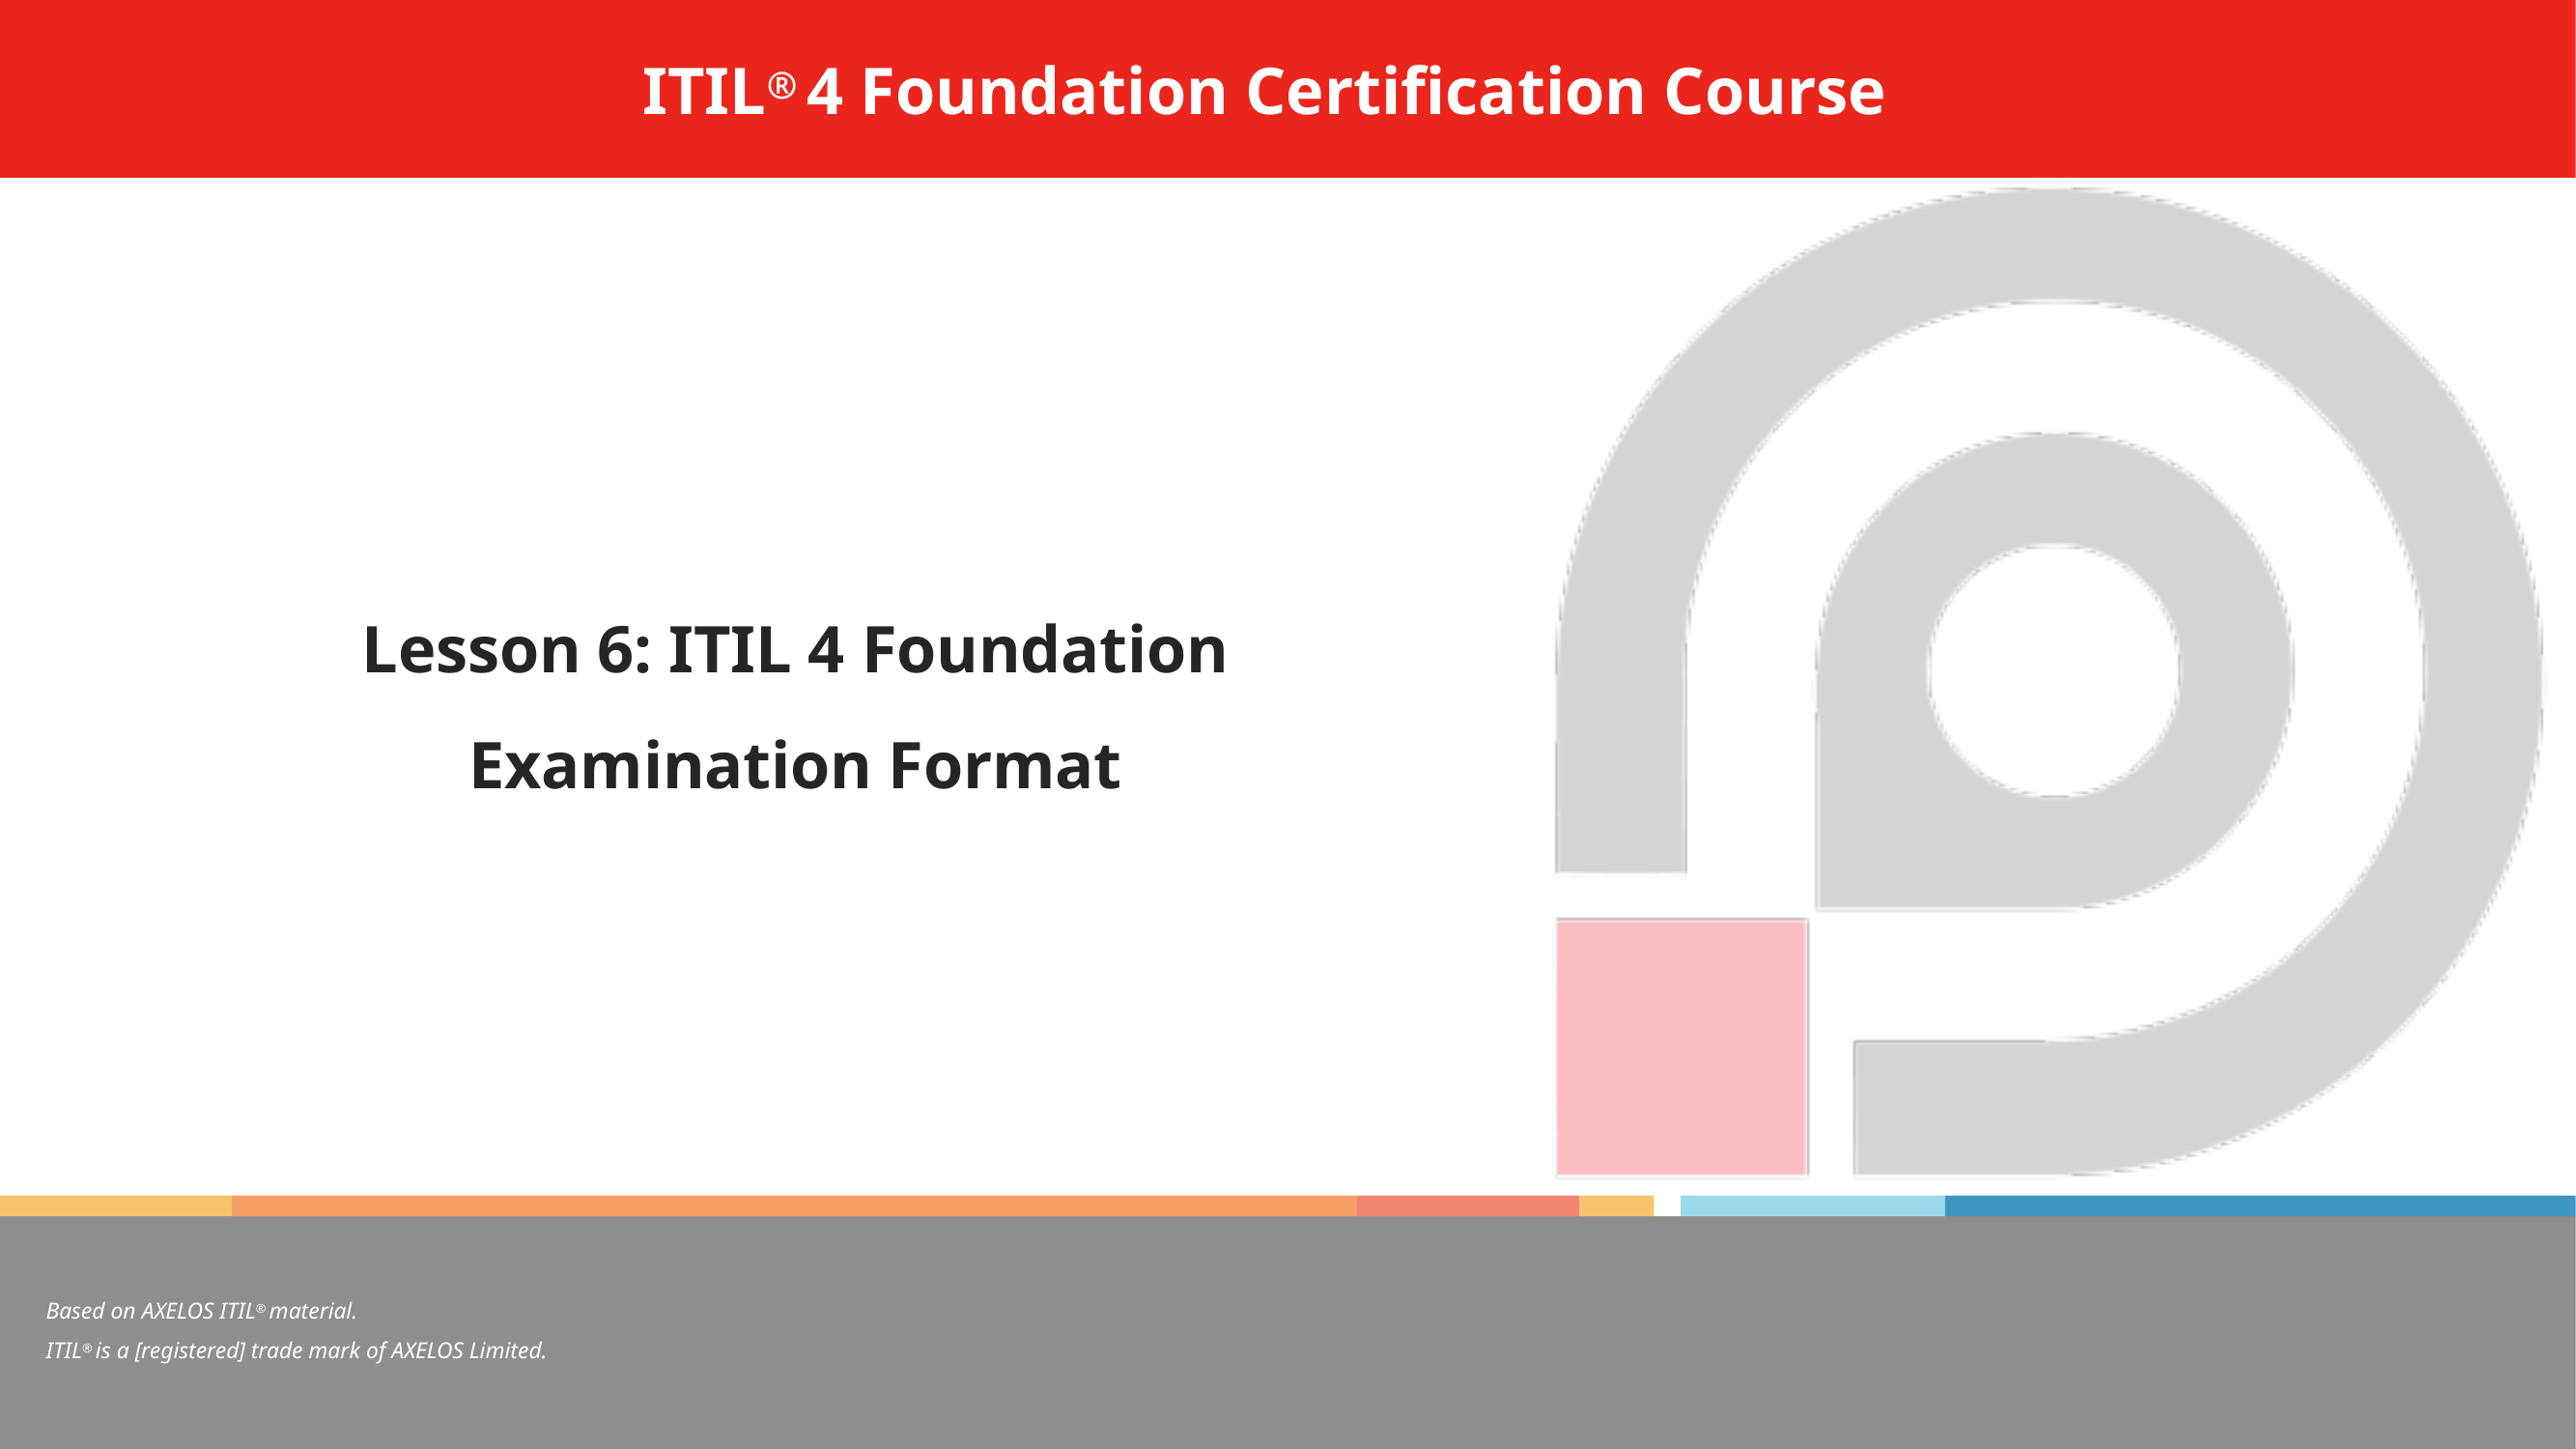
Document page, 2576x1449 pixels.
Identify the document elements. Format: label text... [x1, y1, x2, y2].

text_box Lesson 6: ITIL 4 Foundation Examination Format [184, 567, 1404, 802]
title ITIL® 4 Foundation Certification Course [640, 47, 1936, 293]
text_box [0, 1217, 2576, 1449]
text_box [0, 0, 2576, 178]
text_box [1356, 1195, 1497, 1217]
text_box [0, 1195, 232, 1217]
text_box [232, 1195, 1356, 1217]
picture [1494, 71, 2576, 1209]
text_box Based on AXELOS ITIL® material. ITIL® is a [registered] trade mark of AXELOS Limited. [45, 1281, 1332, 1363]
